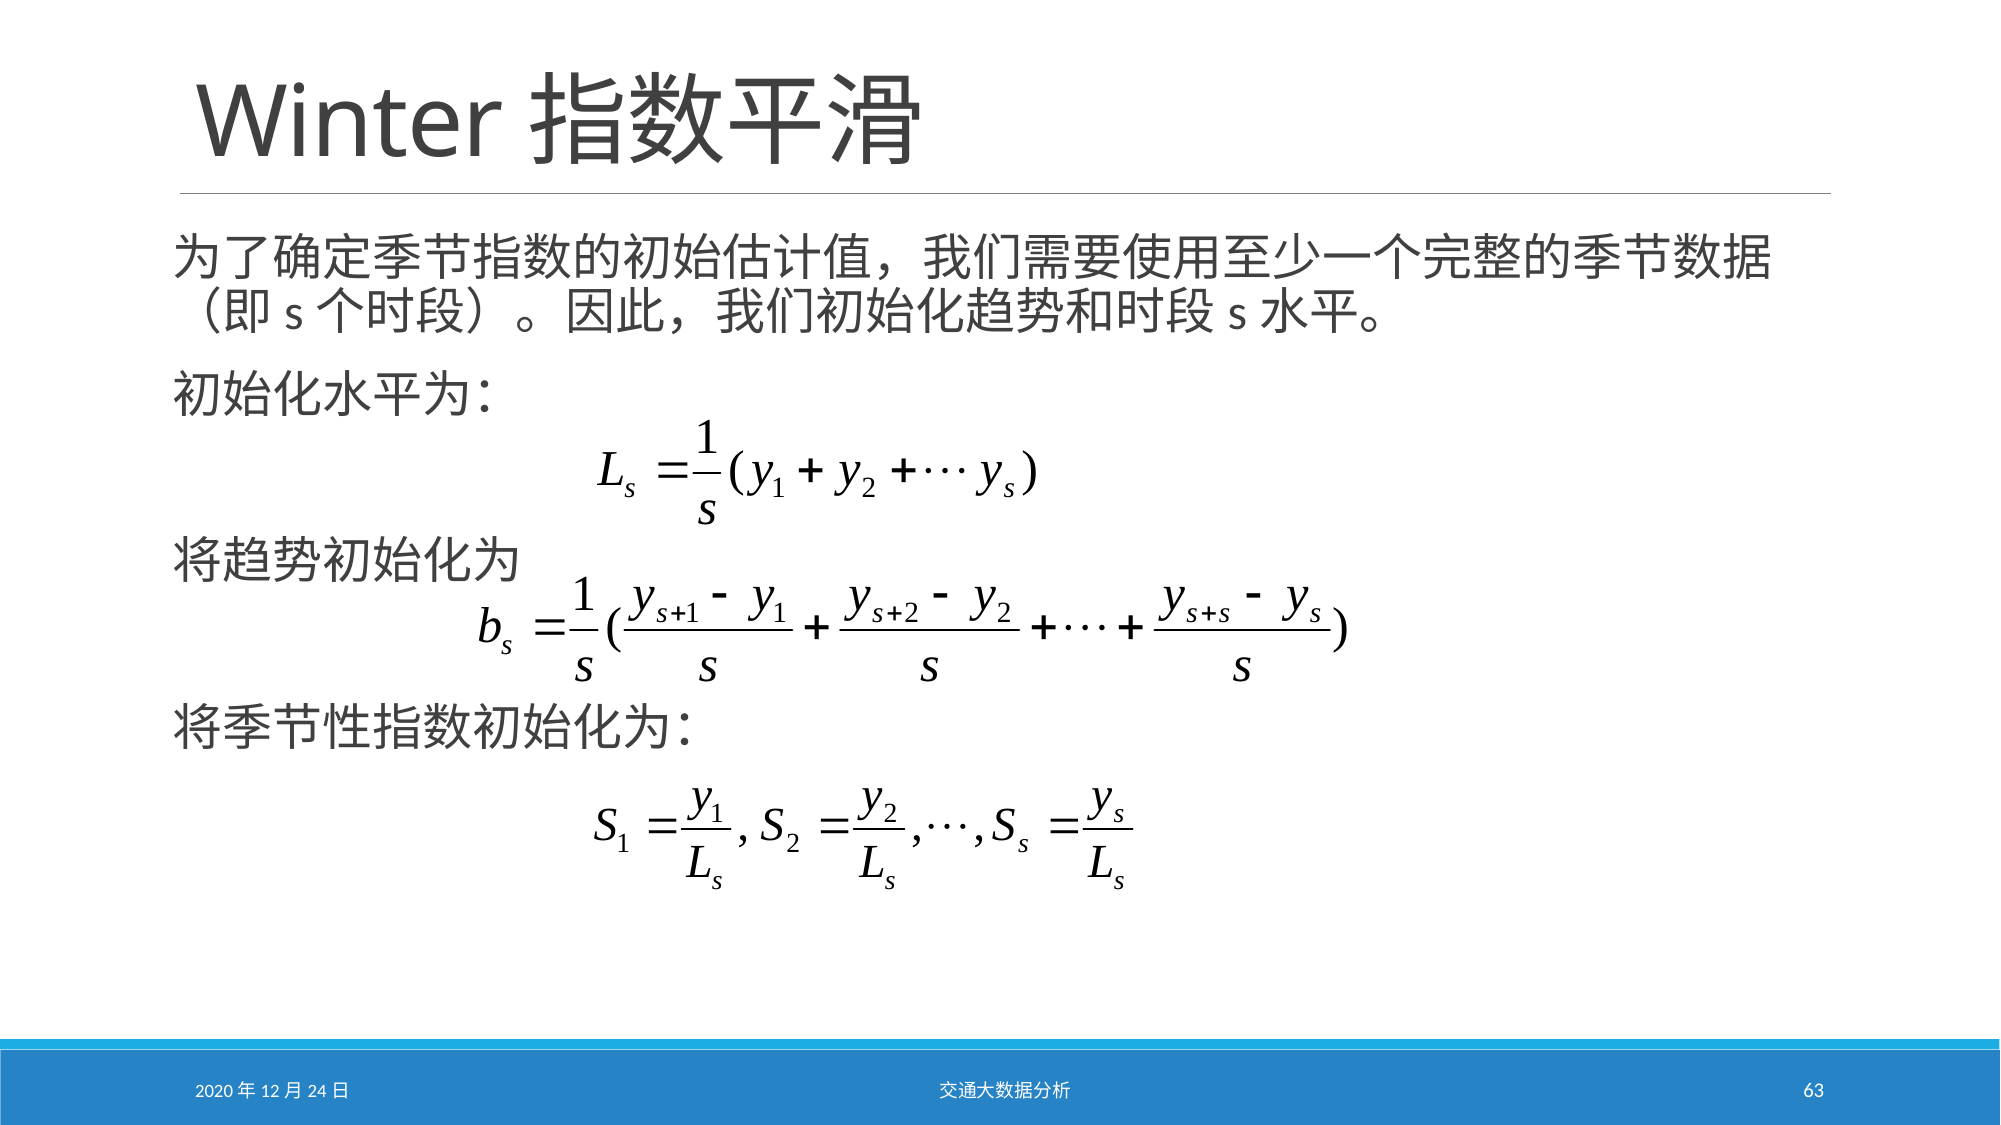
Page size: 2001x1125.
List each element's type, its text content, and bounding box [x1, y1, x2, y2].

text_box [587, 405, 1048, 536]
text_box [470, 561, 1358, 694]
footer 交通大数据分析 [609, 1059, 1401, 1120]
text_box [585, 764, 1144, 901]
title Winter指数平滑 [179, 20, 1830, 185]
slide_number 63 [1624, 1059, 1840, 1120]
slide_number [179, 1059, 586, 1120]
text_box 为了确定季节指数的初始估计值，我们需要使用至少一个完整的季节数据（即s个时段）。因此，我们初始化趋势和时段s水平。 初始化水平为： 将趋势初始化为 将季节性指数初始化为： [157, 224, 1830, 993]
